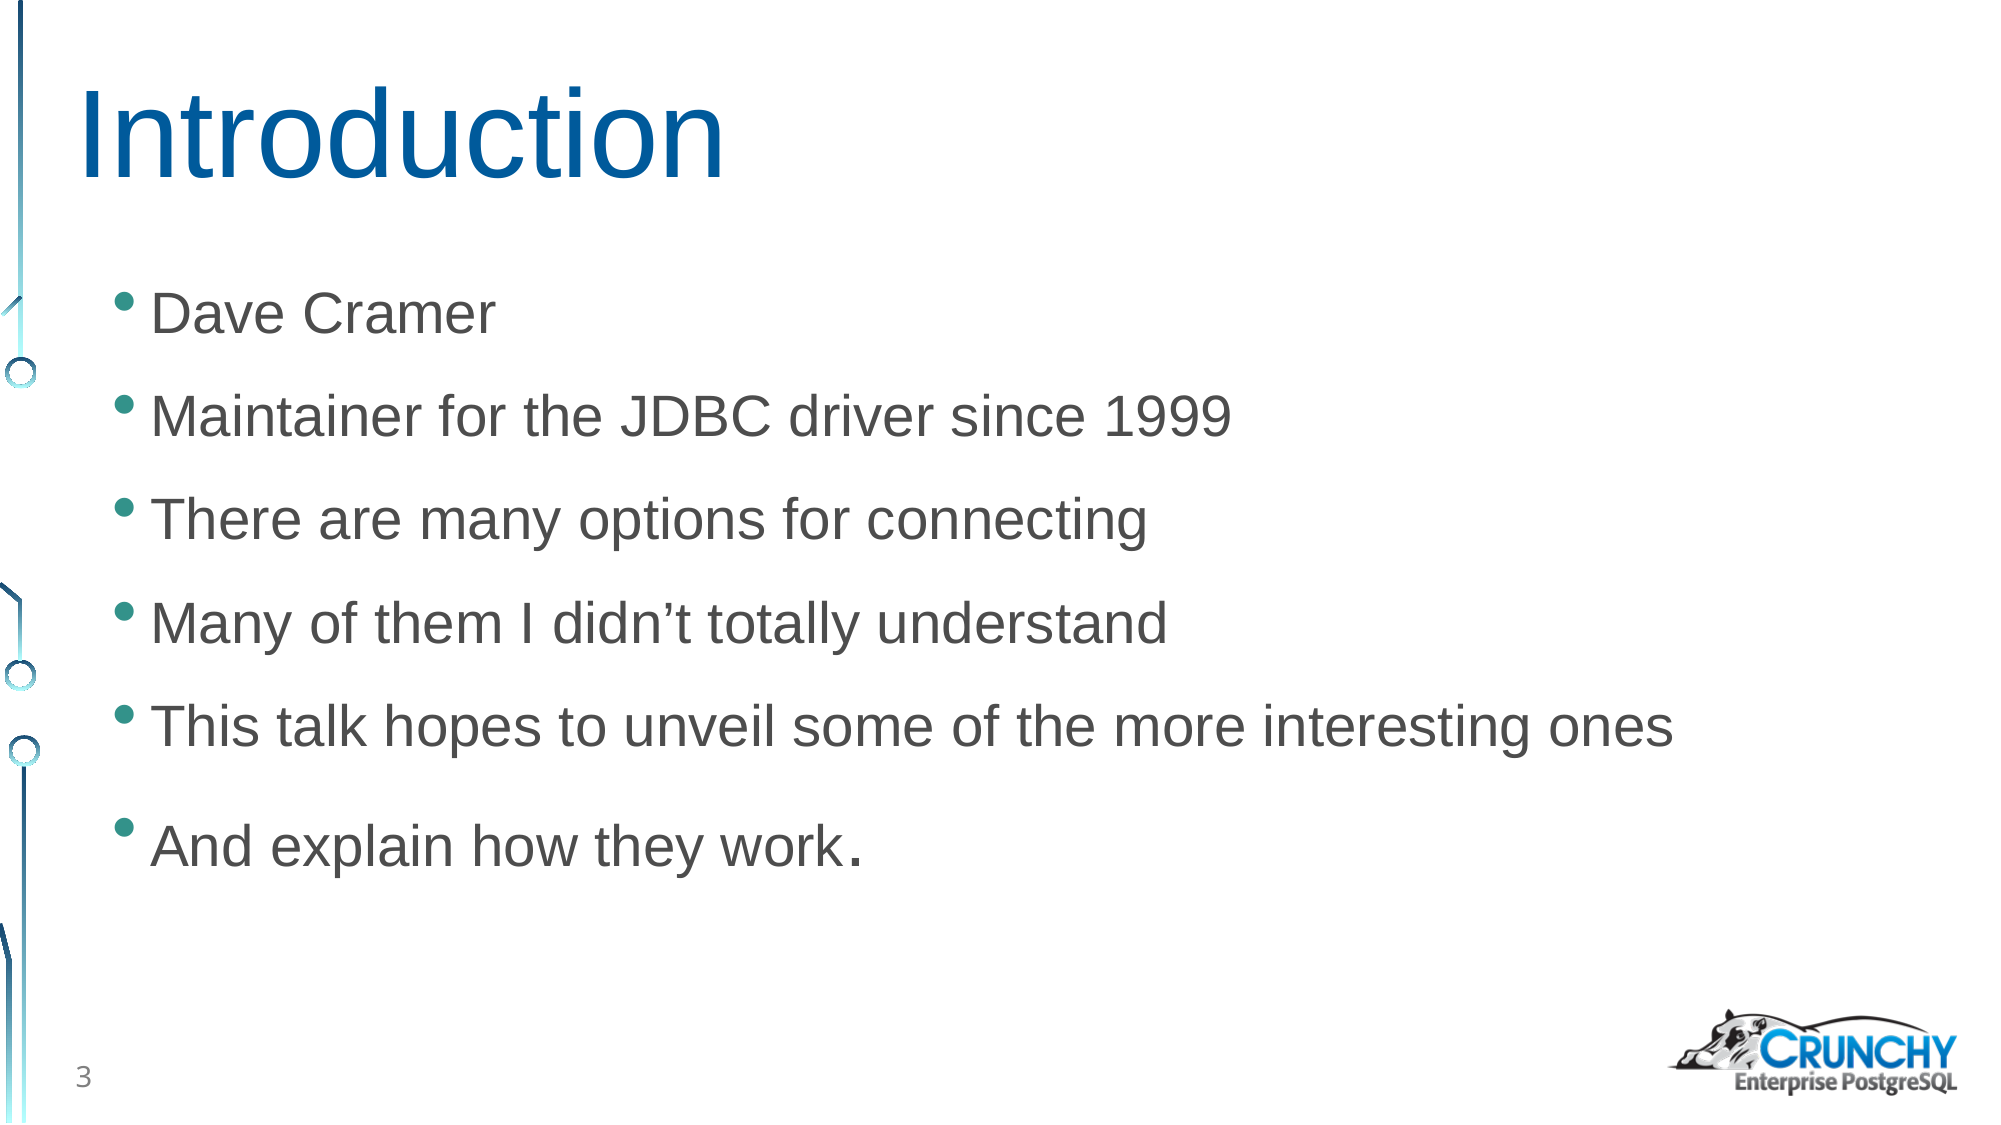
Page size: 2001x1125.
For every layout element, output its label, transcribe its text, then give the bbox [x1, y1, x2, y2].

list Dave Cramer Maintainer for the JDBC driver since 1999 There are many options for connecting Many of them I didn’t totally understand This talk hopes to unveil some of the more interesting ones And explain how they work. [97, 267, 1893, 1024]
picture [1656, 998, 1968, 1107]
slide_number 3 [60, 1051, 188, 1111]
title Introduction [60, 55, 1686, 218]
